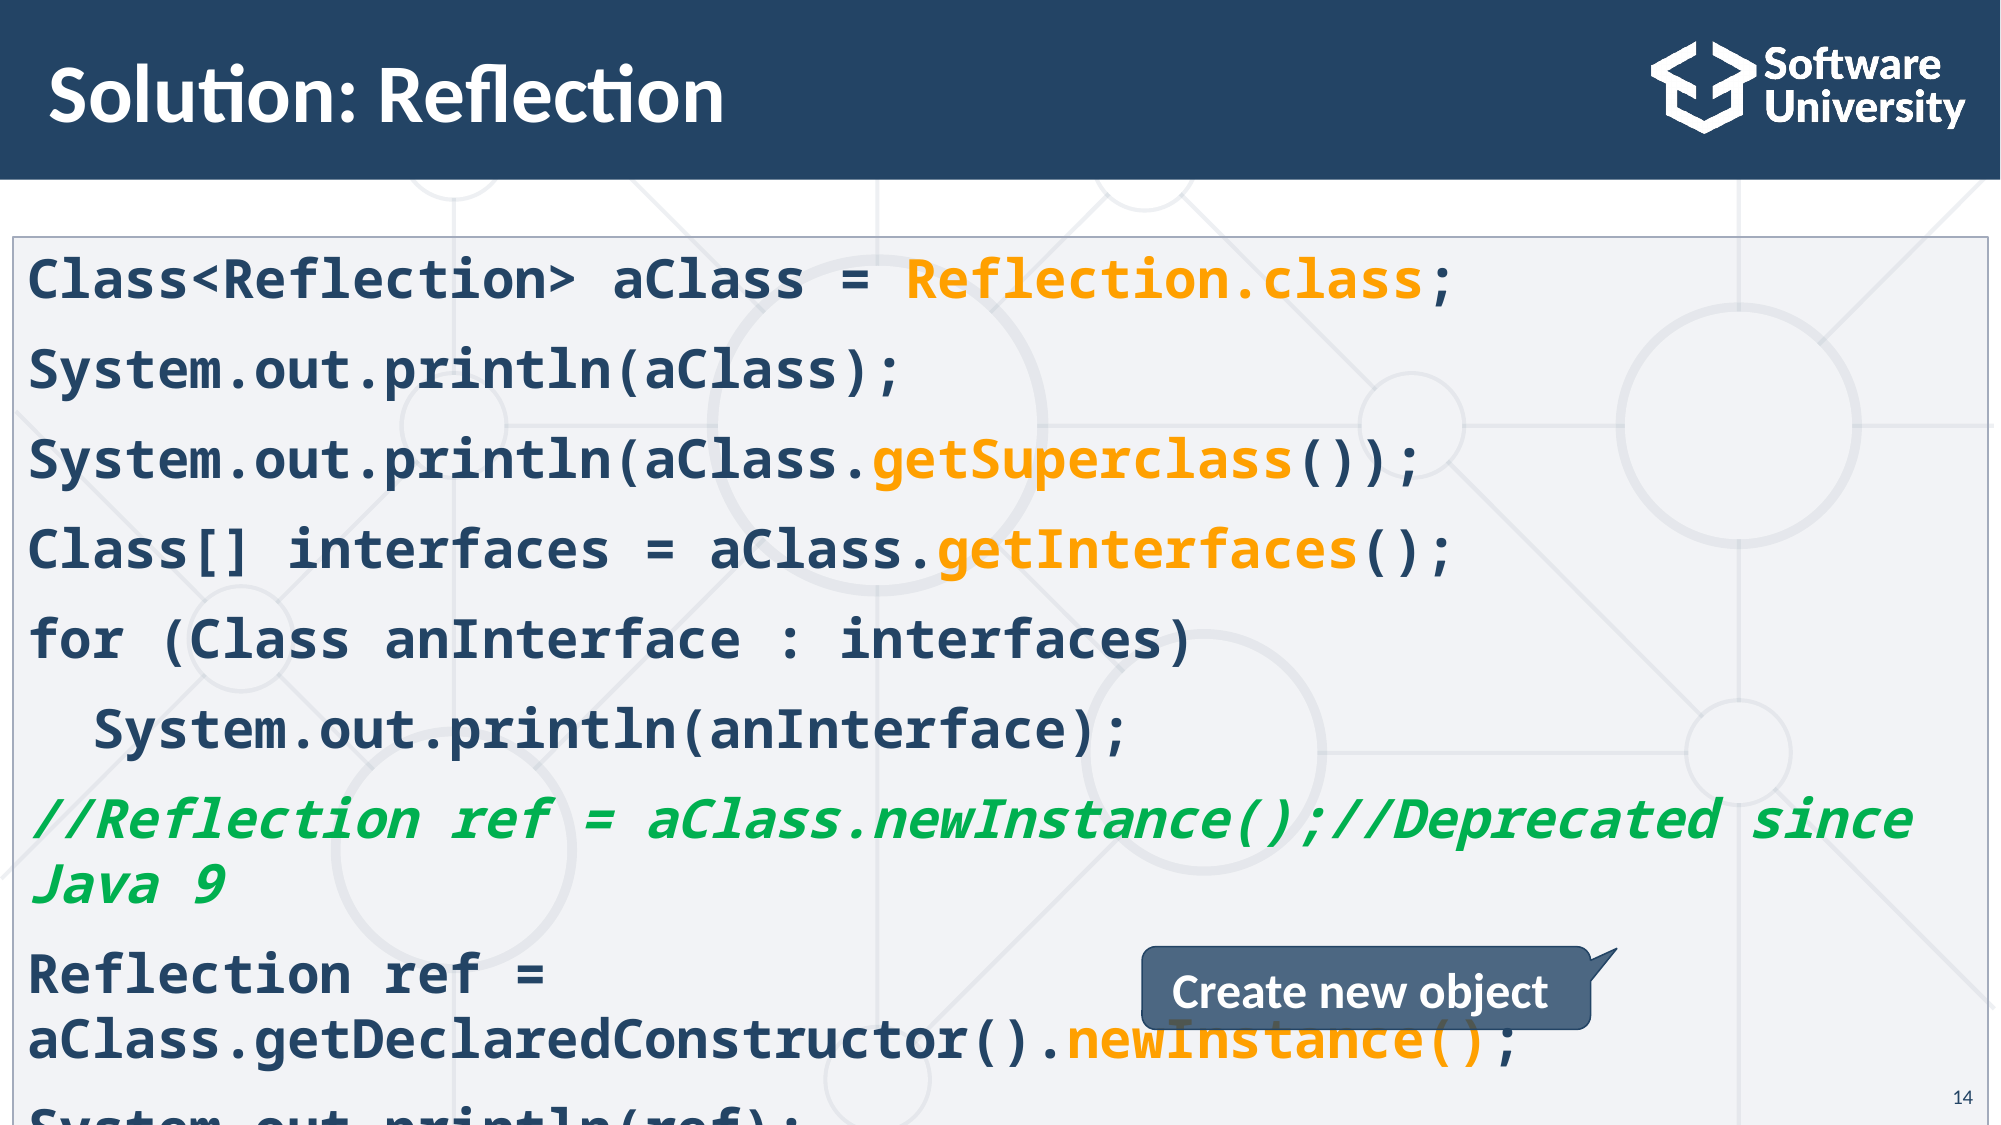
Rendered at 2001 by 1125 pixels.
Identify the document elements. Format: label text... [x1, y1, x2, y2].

text_box Class<Reflection> aClass = Reflection.class; System.out.println(aClass); System.out.println(aClass.getSuperclass()); Class[] interfaces = aClass.getInterfaces(); for (Class anInterface : interfaces) System.out.println(anInterface); //Reflection ref = aClass.newInstance();//Deprecated since Java 9 Reflection ref = aClass.getDeclaredConstructor().newInstance(); System.out.println(ref); [12, 237, 1988, 1125]
picture [1651, 41, 1966, 134]
title Solution: Reflection [31, 16, 1625, 162]
slide_number 14 [1927, 1067, 1989, 1117]
text_box Create new object [1142, 946, 1618, 1030]
